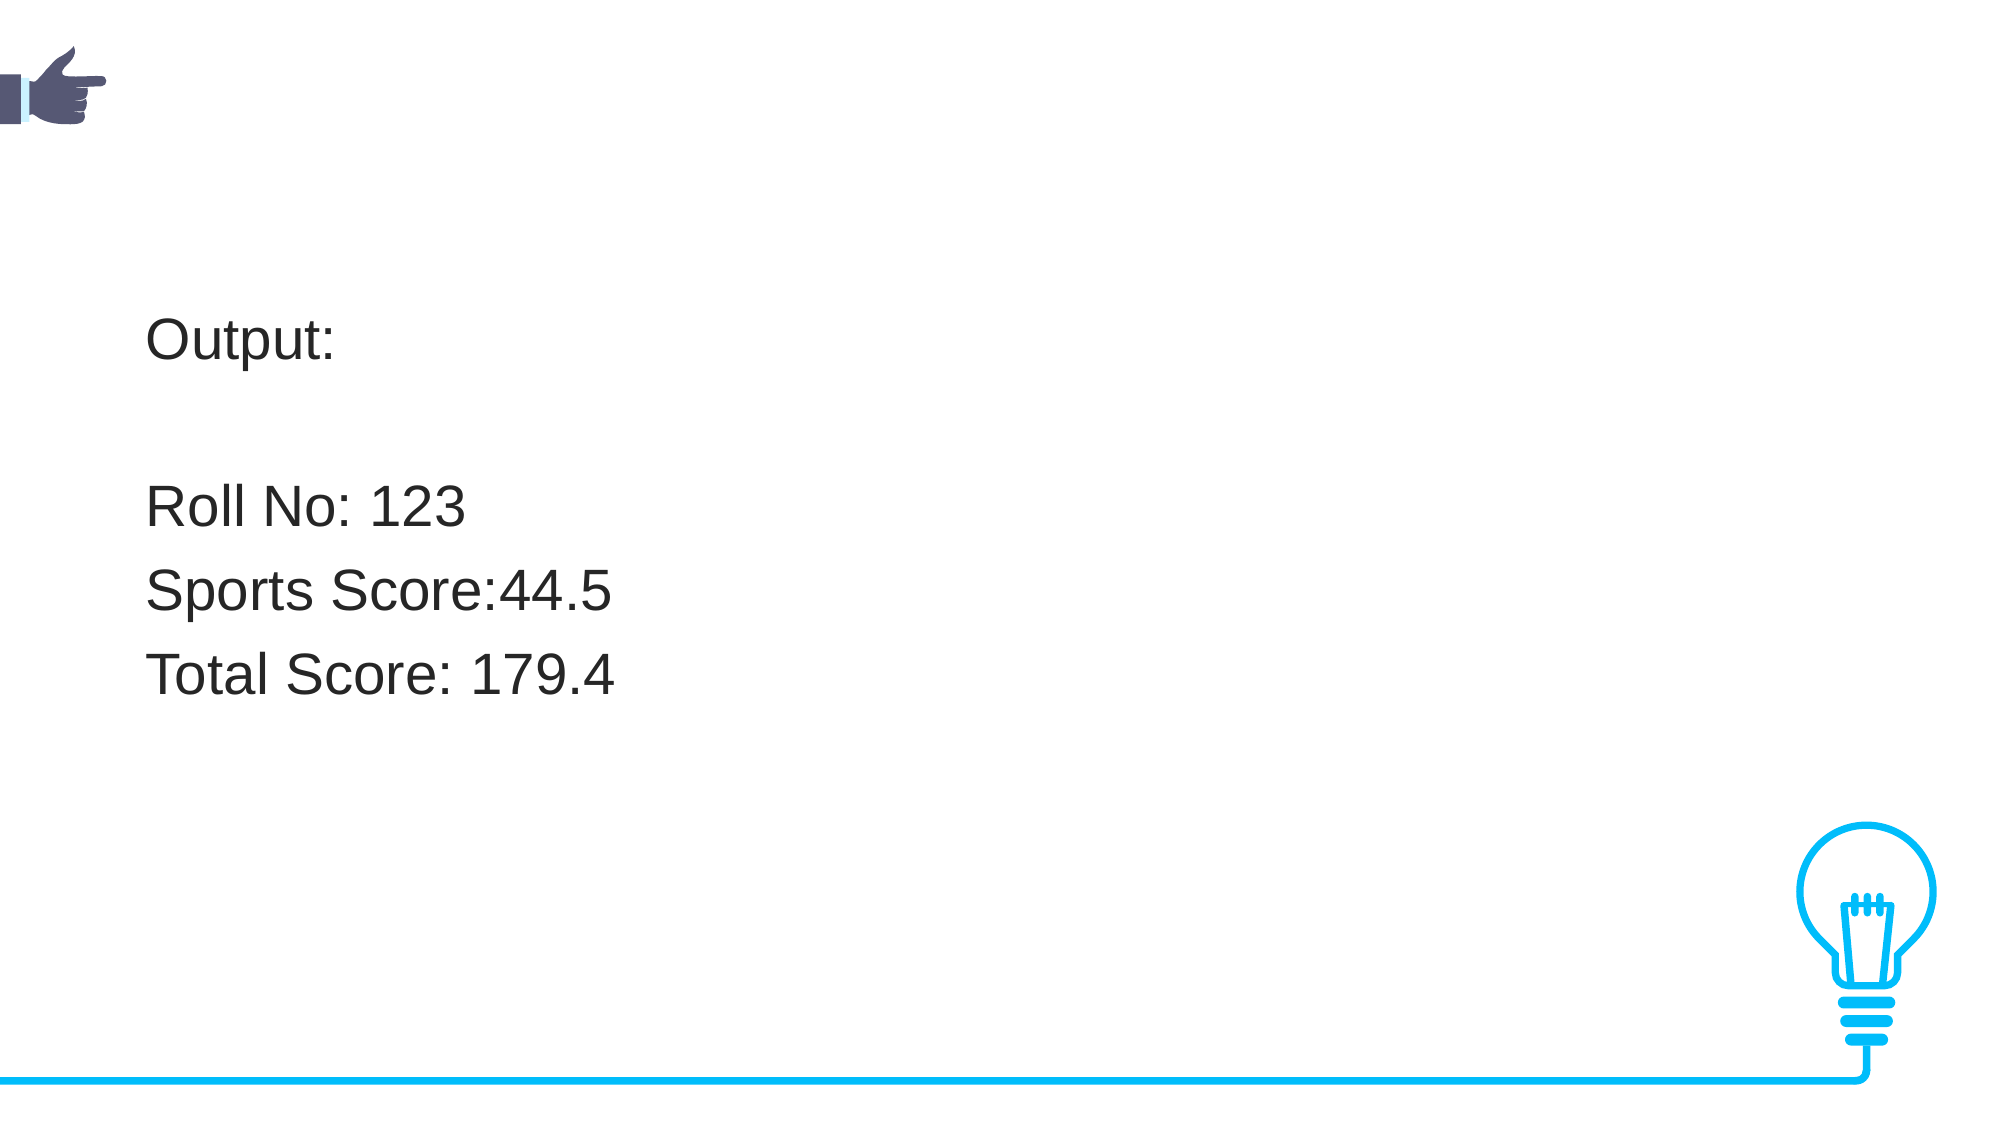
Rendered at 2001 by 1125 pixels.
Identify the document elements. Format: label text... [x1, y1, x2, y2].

list Output: Roll No: 123 Sports Score:44.5 Total Score: 179.4 [130, 46, 1927, 970]
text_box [0, 46, 107, 125]
